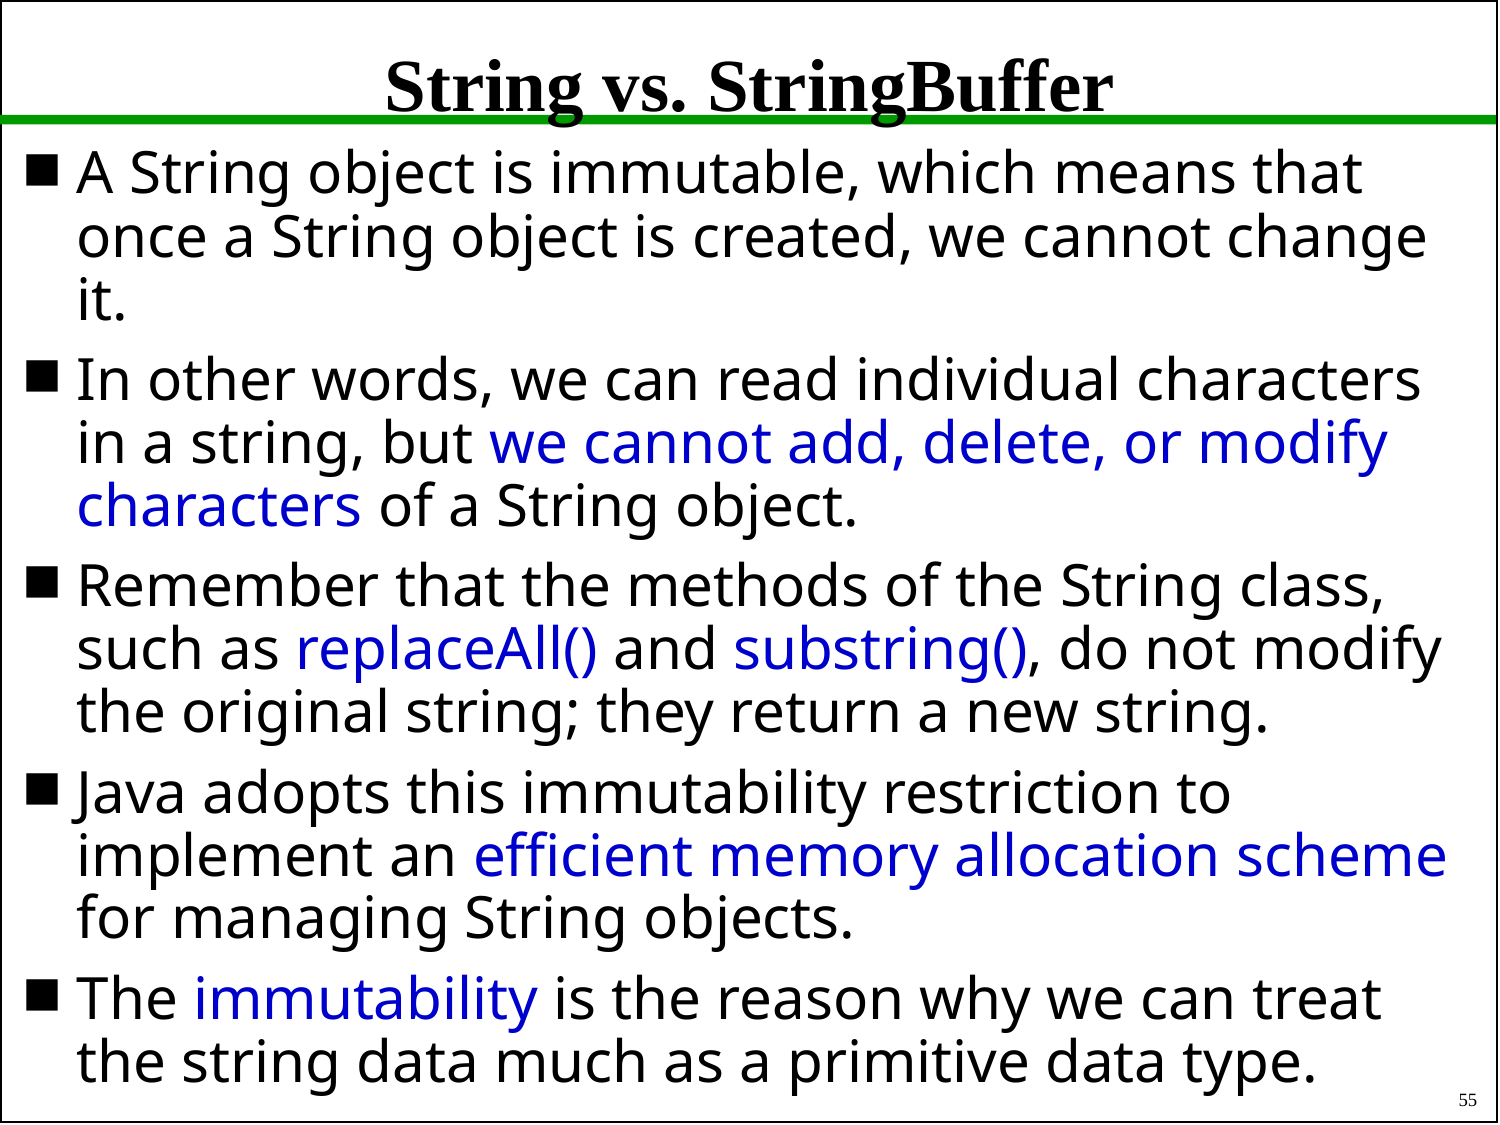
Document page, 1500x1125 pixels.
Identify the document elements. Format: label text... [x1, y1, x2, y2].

list A String object is immutable, which means that once a String object is created, we cannot change it. In other words, we can read individual characters in a string, but we cannot add, delete, or modify characters of a String object. Remember that the methods of the String class, such as replaceAll() and substring(), do not modify the original string; they return a new string. Java adopts this immutability restriction to implement an efficient memory allocation scheme for managing String objects. The immutability is the reason why we can treat the string data much as a primitive data type. [14, 136, 1486, 1077]
title String vs. StringBuffer [7, 15, 1493, 159]
slide_number 55 [1179, 1074, 1493, 1119]
